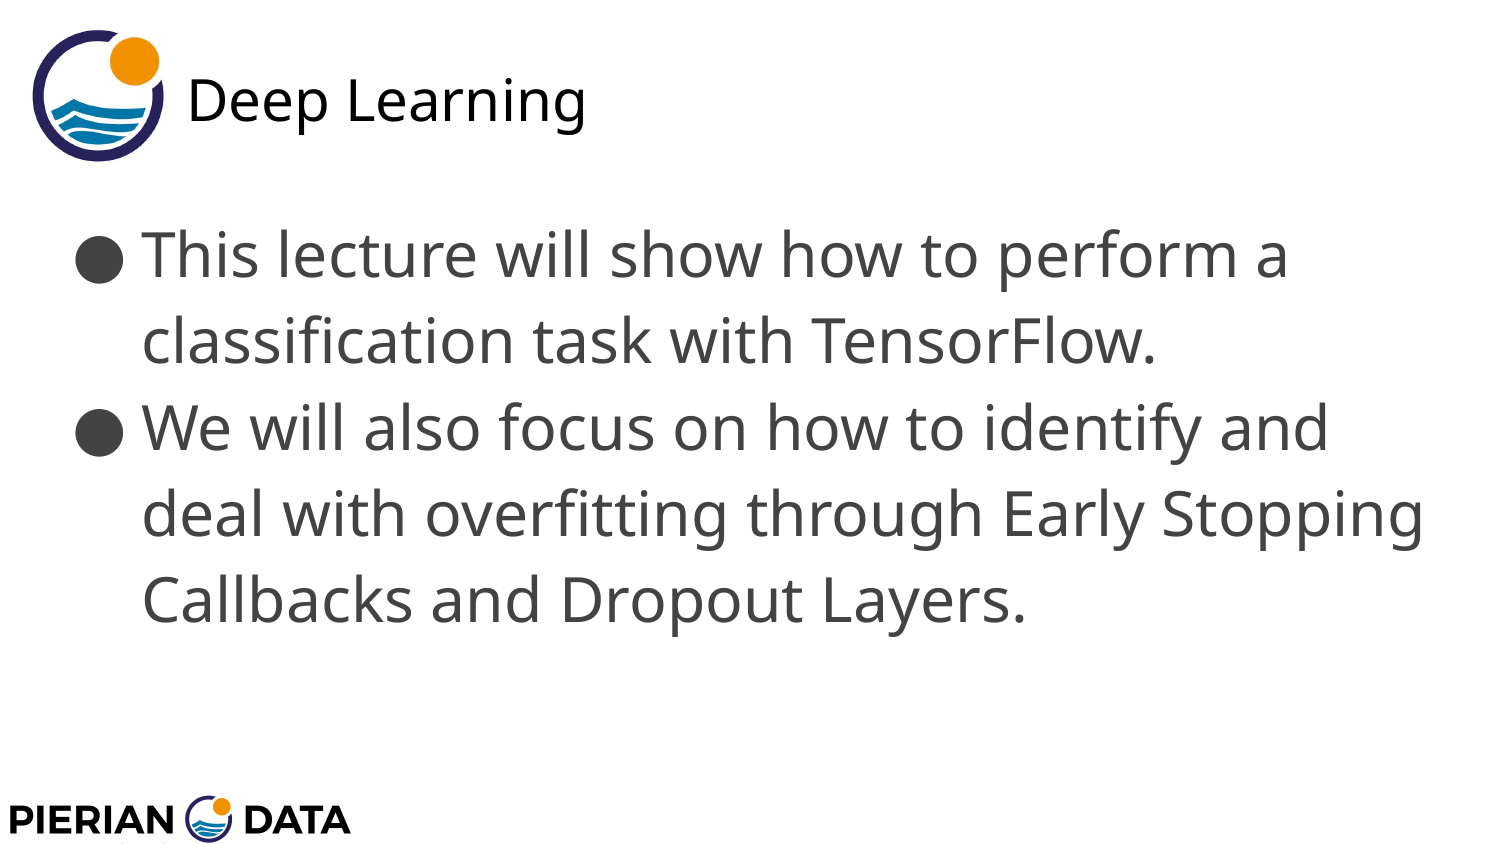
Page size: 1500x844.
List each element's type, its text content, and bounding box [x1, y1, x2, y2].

title Deep Learning [176, 48, 1449, 143]
picture [24, 24, 172, 167]
picture [0, 787, 368, 844]
list This lecture will show how to perform a classification task with TensorFlow. We will also focus on how to identify and deal with overfitting through Early Stopping Callbacks and Dropout Layers. [51, 189, 1449, 750]
